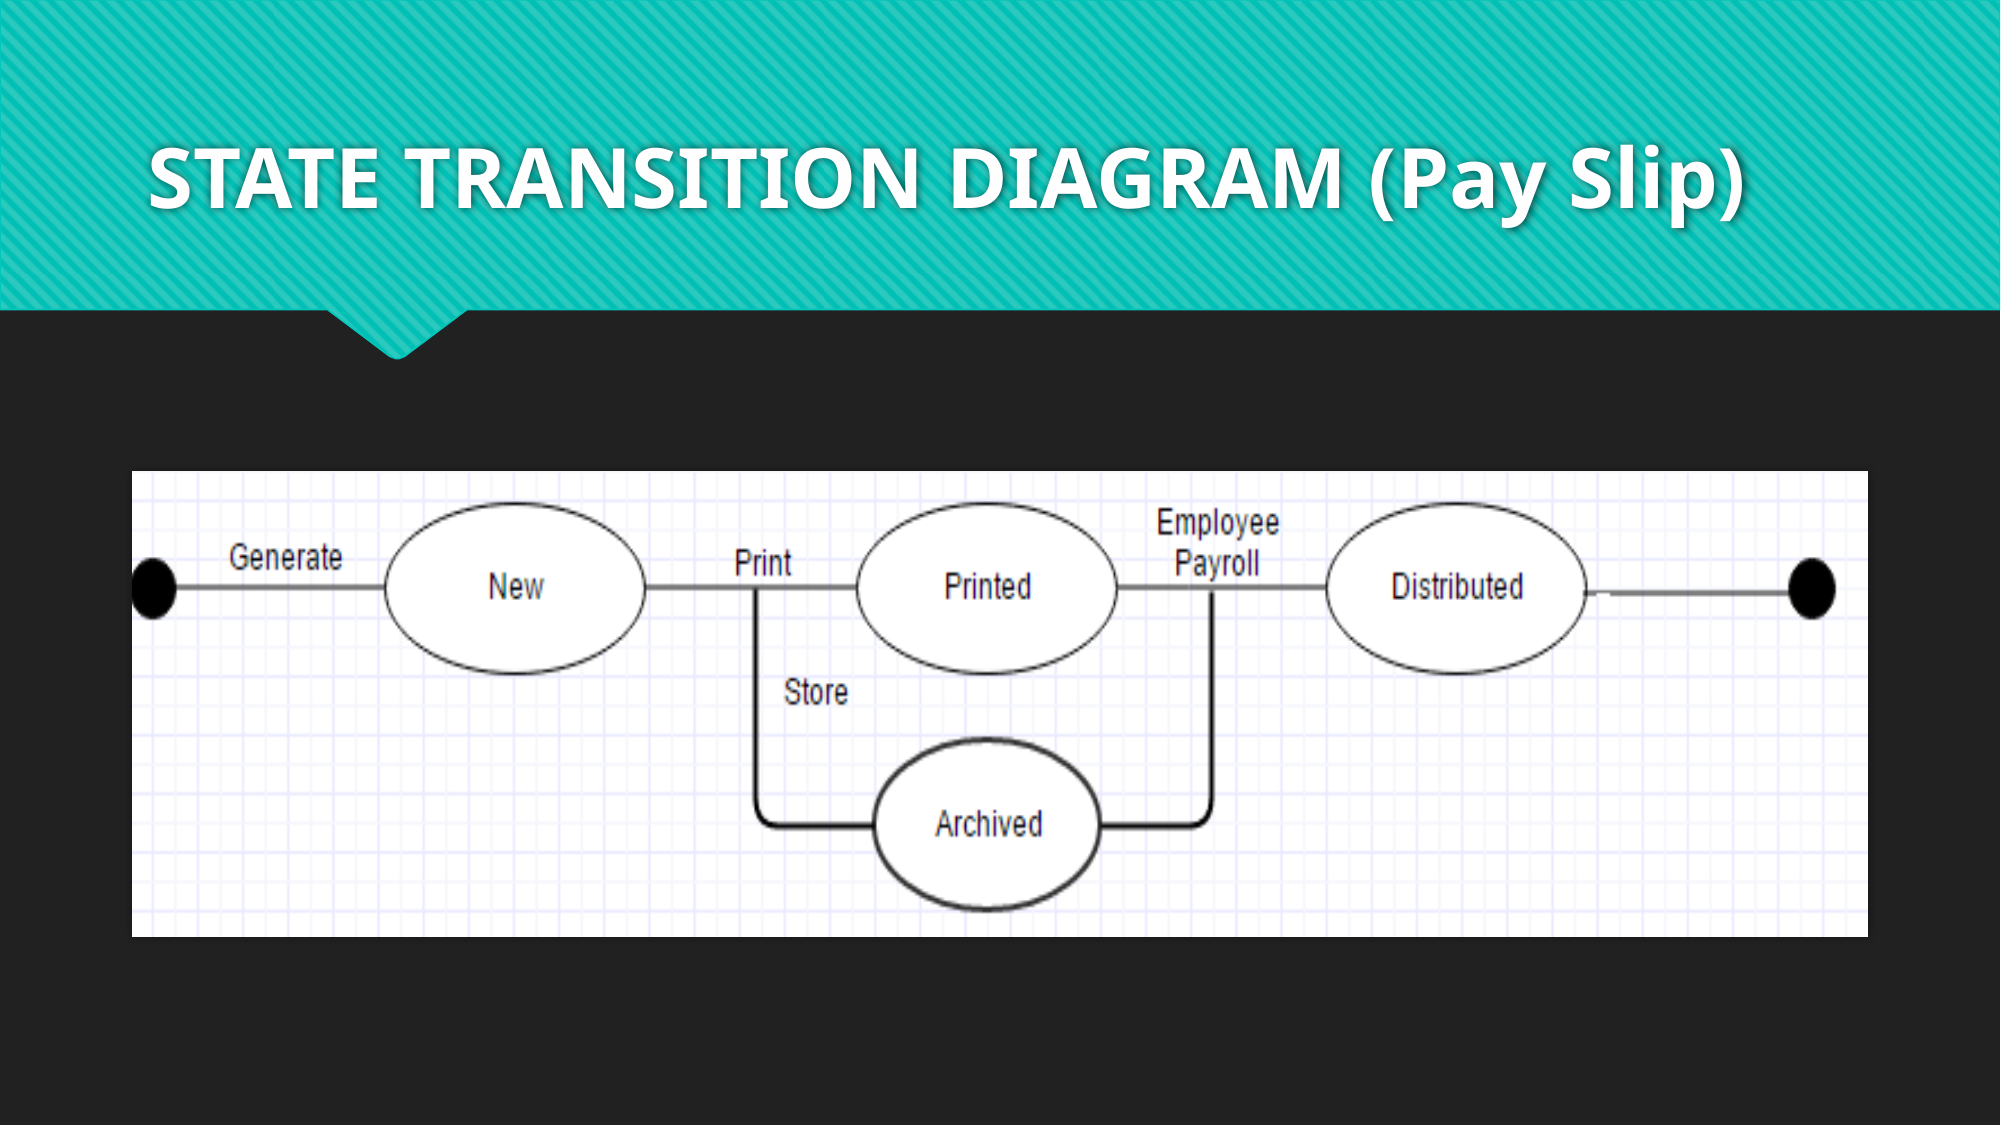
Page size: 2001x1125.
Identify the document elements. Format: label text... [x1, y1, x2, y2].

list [132, 471, 1868, 937]
title STATE TRANSITION DIAGRAM (Pay Slip) [132, 73, 1868, 233]
